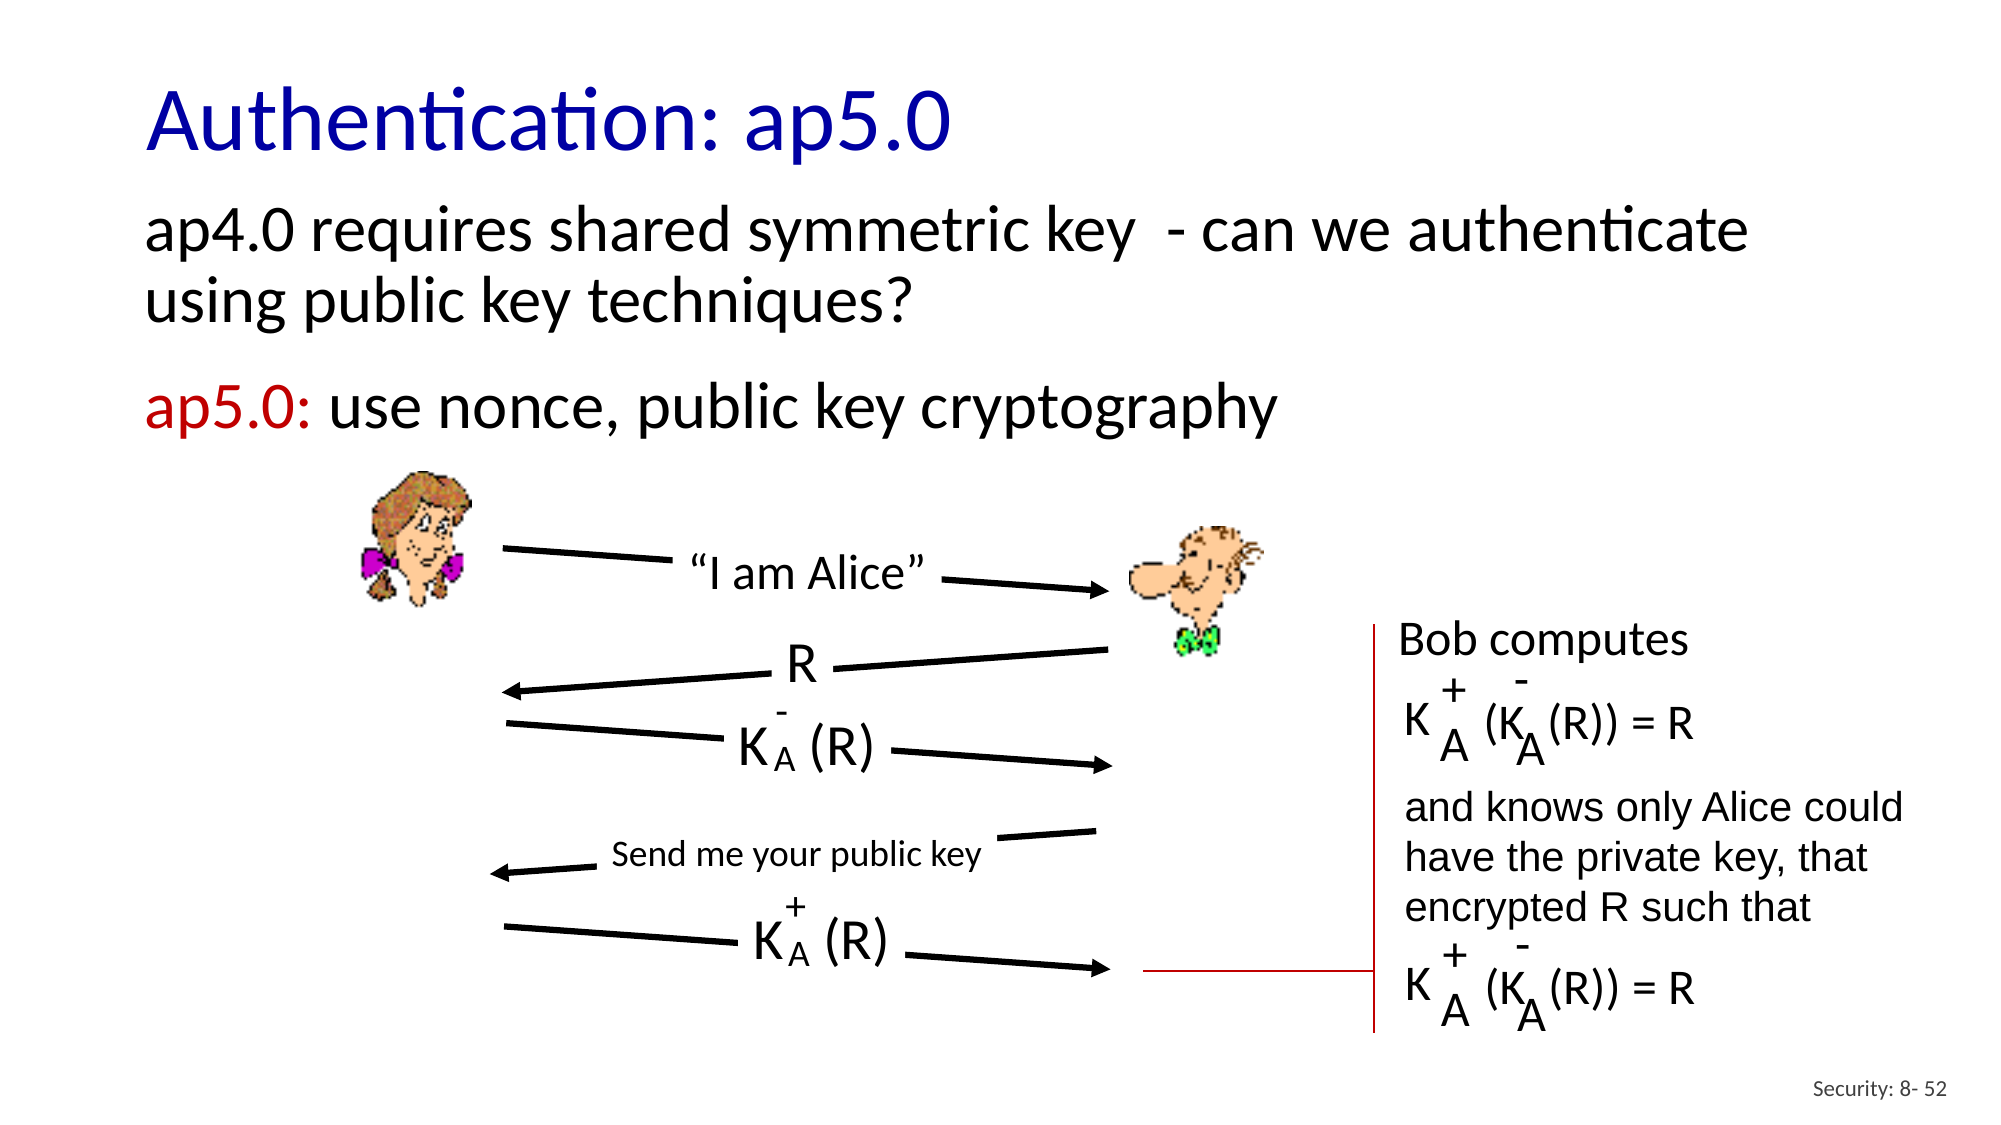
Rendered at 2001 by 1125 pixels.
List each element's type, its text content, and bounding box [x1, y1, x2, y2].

picture [1129, 526, 1264, 663]
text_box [501, 616, 1109, 703]
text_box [502, 531, 1110, 608]
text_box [504, 871, 1111, 983]
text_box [506, 676, 1113, 788]
text_box ap4.0 requires shared symmetric key - can we authenticate using public key techniques? ap5.0: use nonce, public key cryptography [129, 186, 1922, 450]
picture [357, 471, 472, 614]
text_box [1143, 598, 1934, 1061]
title Authentication: ap5.0 [131, 47, 1856, 186]
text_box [489, 821, 1097, 883]
slide_number Security: 8- 52 [1512, 1056, 1963, 1117]
